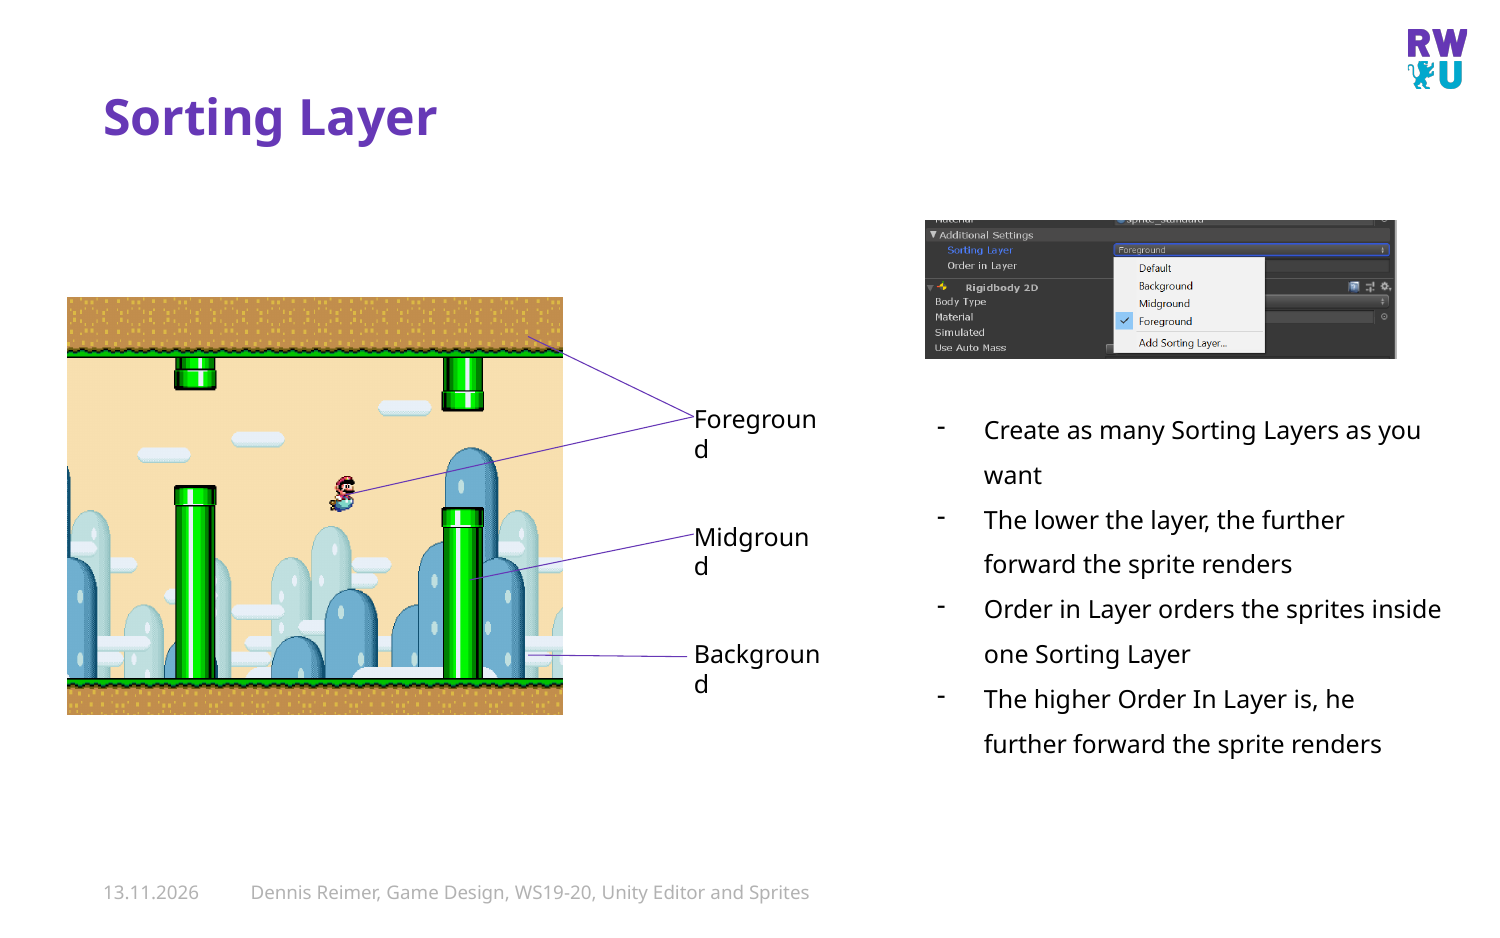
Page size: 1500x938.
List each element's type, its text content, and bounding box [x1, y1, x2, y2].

footer Dennis Reimer, Game Design, WS19-20, Unity Editor and Sprites [250, 868, 1250, 919]
picture [66, 297, 563, 715]
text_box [469, 534, 694, 581]
text_box Foreground [694, 403, 822, 430]
picture [925, 220, 1397, 360]
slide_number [103, 868, 211, 919]
text_box Midground [693, 520, 822, 548]
text_box Create as many Sorting Layers as you want The lower the layer, the further forward the sprite renders Order in Layer orders the sprites inside one Sorting Layer The higher Order In Layer is, he further forward the sprite renders [937, 399, 1445, 883]
title Sorting Layer [103, 92, 1397, 141]
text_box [345, 416, 694, 495]
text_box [527, 336, 694, 417]
text_box Background [693, 638, 822, 665]
